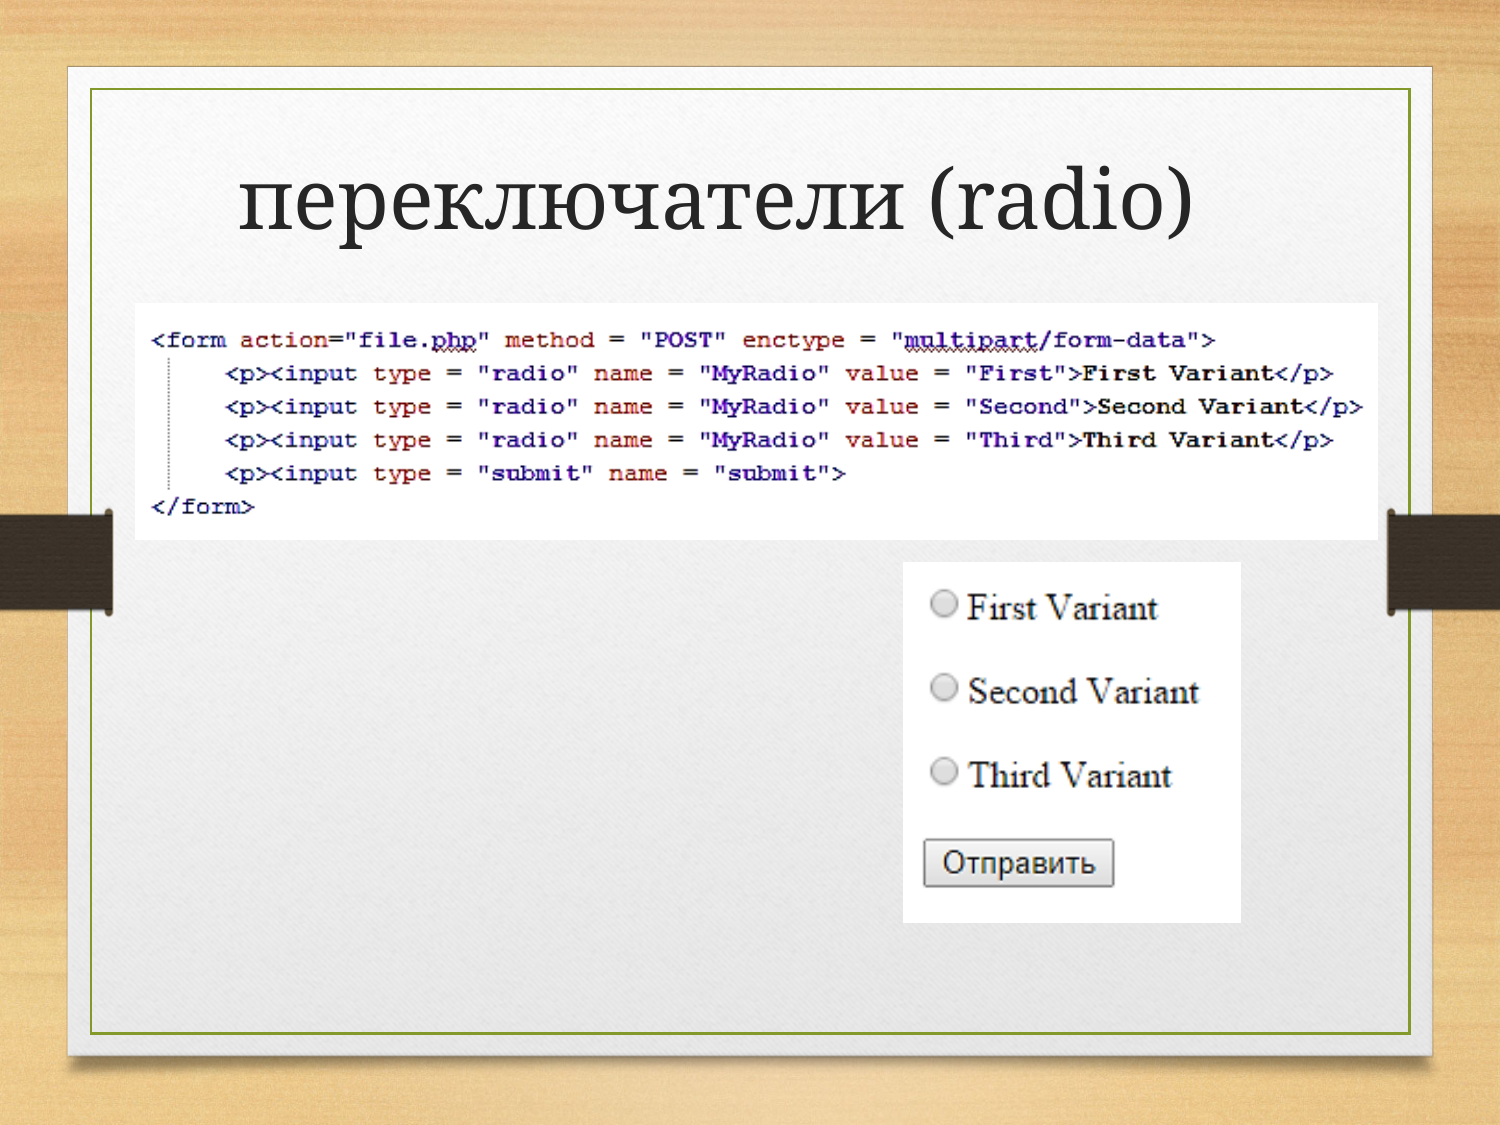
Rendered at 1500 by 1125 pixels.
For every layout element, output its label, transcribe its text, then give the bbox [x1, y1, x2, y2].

title переключатели (radio) [159, 89, 1275, 302]
picture [0, 0, 1500, 1125]
